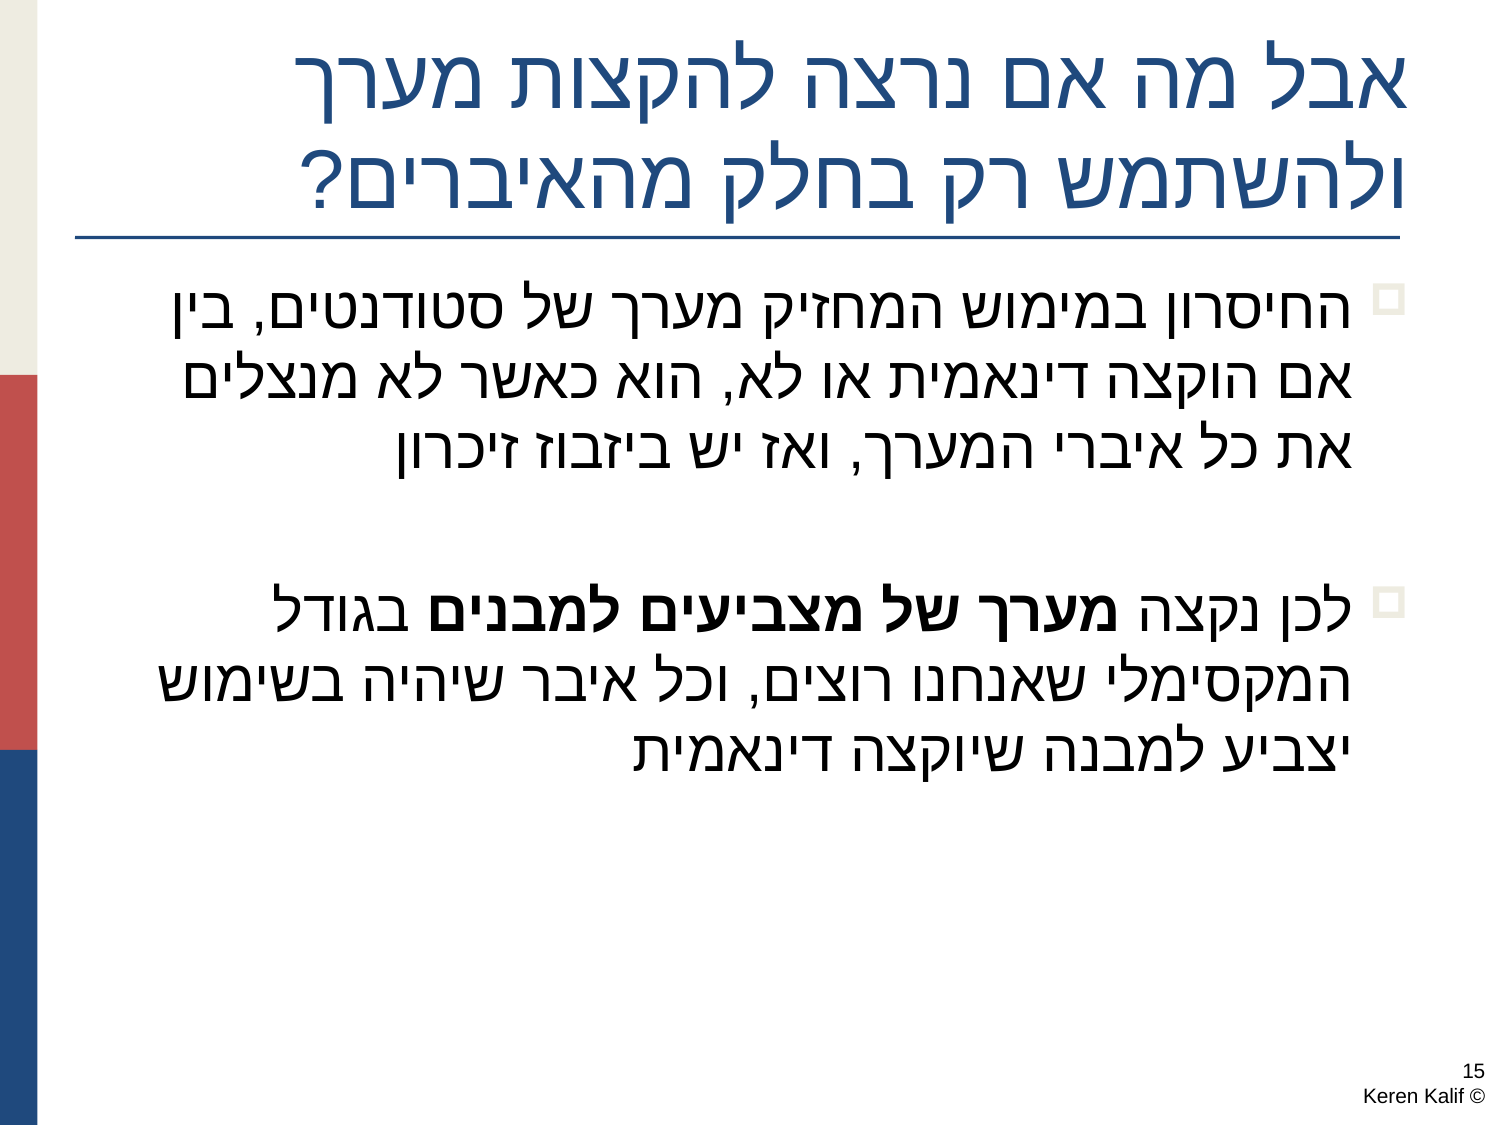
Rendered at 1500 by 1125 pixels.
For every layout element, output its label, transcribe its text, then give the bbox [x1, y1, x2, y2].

list החיסרון במימוש המחזיק מערך של סטודנטים, בין אם הוקצה דינאמית או לא, הוא כאשר לא מנצלים את כל איברי המערך, ואז יש ביזבוז זיכרון לכן נקצה מערך של מצביעים למבנים בגודל המקסימלי שאנחנו רוצים, וכל איבר שיהיה בשימוש יצביע למבנה שיוקצה דינאמית [74, 262, 1426, 1006]
text_box 15 © Keren Kalif [1149, 1049, 1500, 1125]
title אבל מה אם נרצה להקצות מערך ולהשתמש רק בחלק מהאיברים? [74, 45, 1426, 233]
